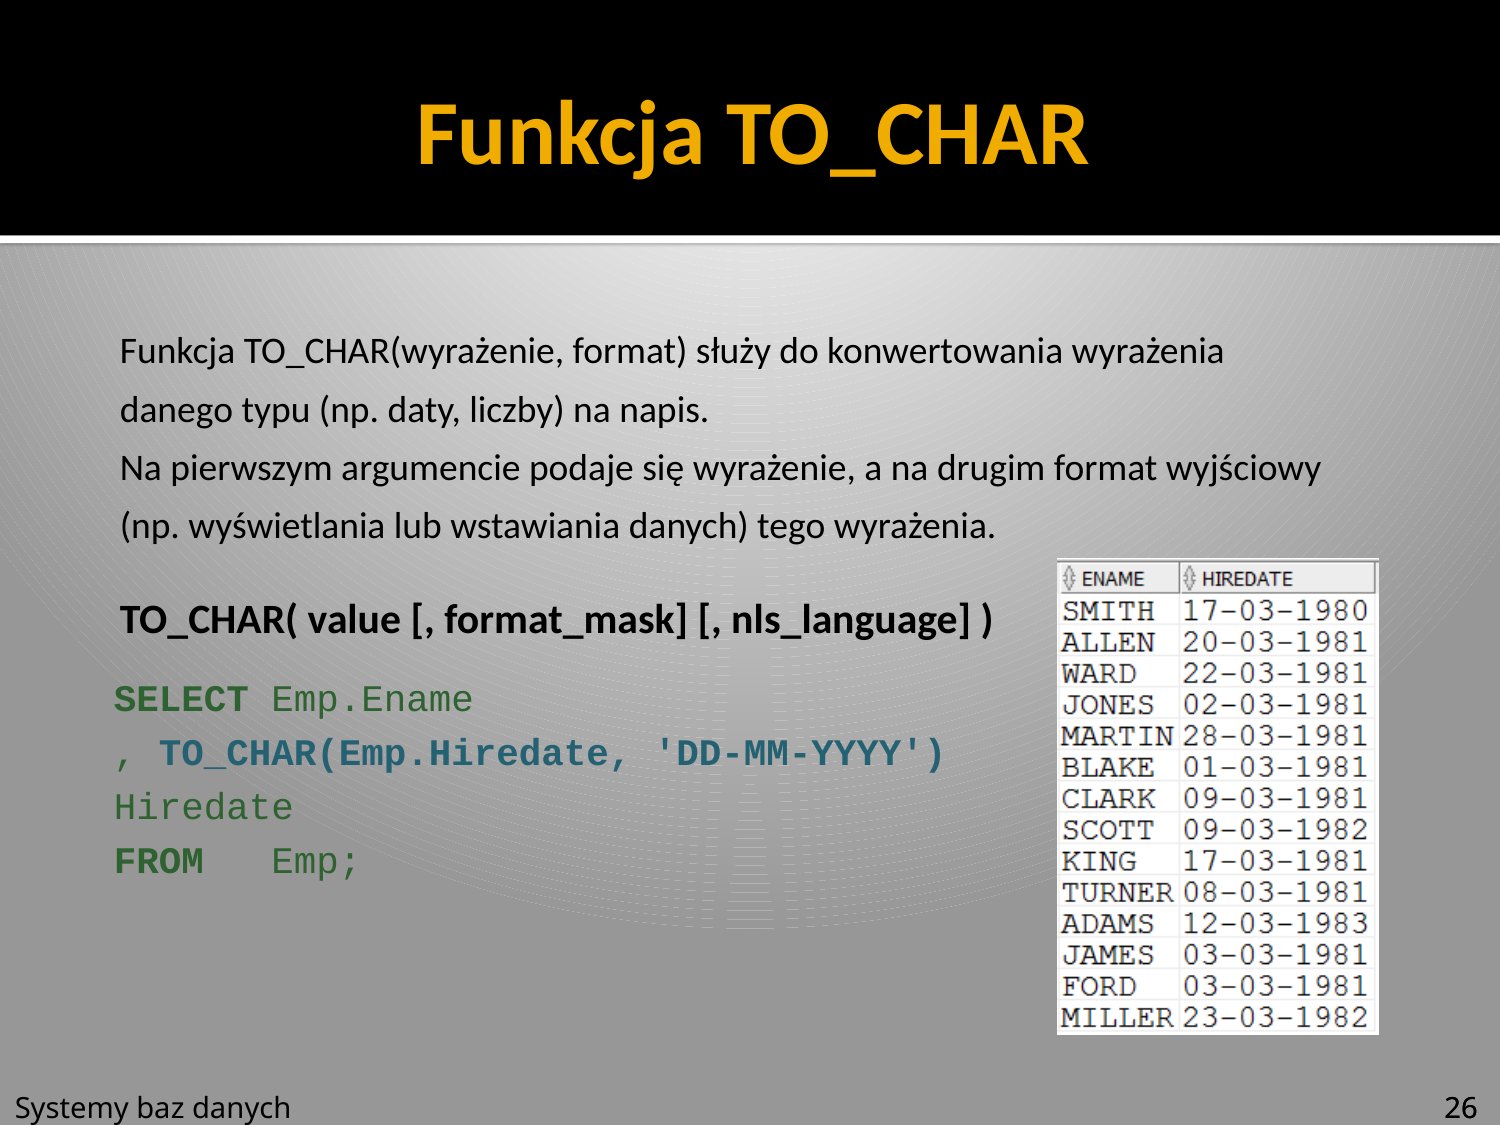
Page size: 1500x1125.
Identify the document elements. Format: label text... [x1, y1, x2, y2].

text_box Funkcja TO_CHAR(wyrażenie, format) służy do konwertowania wyrażenia danego typu (np. daty, liczby) na napis. Na pierwszym argumencie podaje się wyrażenie, a na drugim format wyjściowy (np. wyświetlania lub wstawiania danych) tego wyrażenia. TO_CHAR( value [, format_mask] [, nls_language] ) [104, 305, 1350, 622]
text_box Funkcja TO_CHAR [75, 69, 1425, 186]
picture [1057, 558, 1379, 1035]
text_box SELECT Emp.Ename , TO_CHAR(Emp.Hiredate, 'DD-MM-YYYY') Hiredate FROM Emp; [104, 650, 975, 941]
